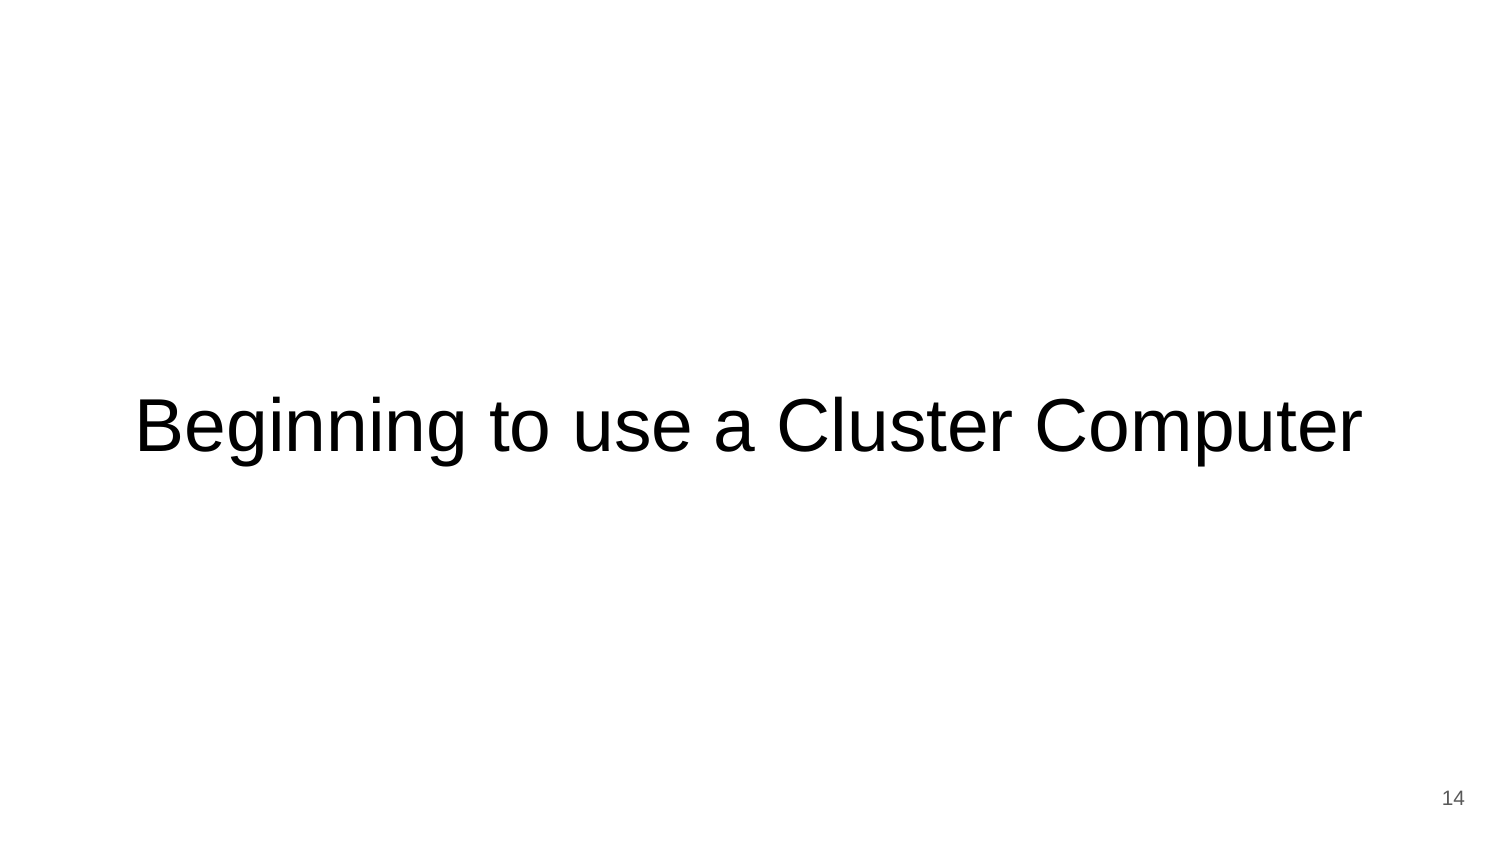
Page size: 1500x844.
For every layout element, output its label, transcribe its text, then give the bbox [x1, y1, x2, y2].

title Beginning to use a Cluster Computer [51, 352, 1449, 491]
slide_number ‹#› [1389, 764, 1480, 830]
